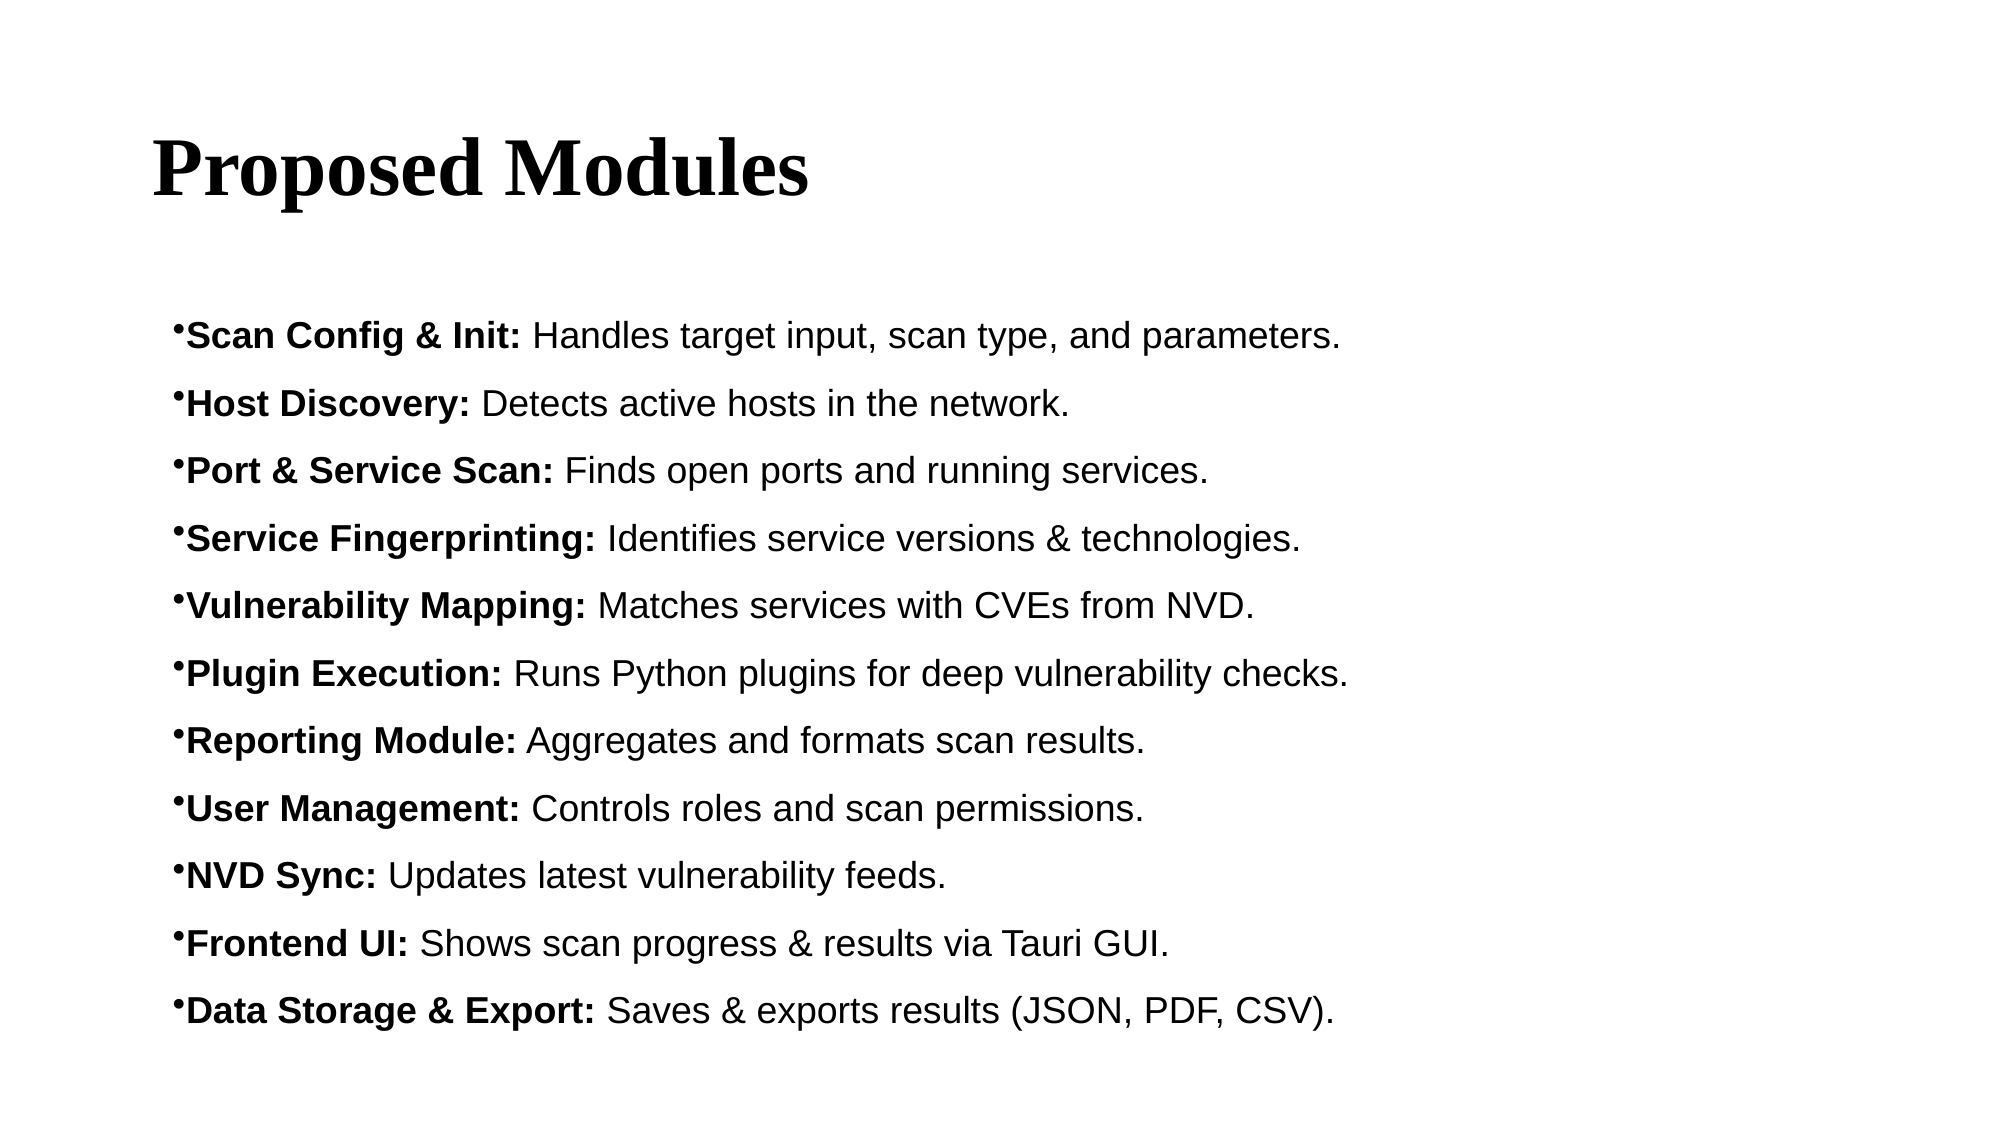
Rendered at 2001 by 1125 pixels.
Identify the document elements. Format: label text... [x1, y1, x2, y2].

title Proposed Modules [137, 59, 1863, 278]
list Scan Config & Init: Handles target input, scan type, and parameters. Host Discovery: Detects active hosts in the network. Port & Service Scan: Finds open ports and running services. Service Fingerprinting: Identifies service versions & technologies. Vulnerability Mapping: Matches services with CVEs from NVD. Plugin Execution: Runs Python plugins for deep vulnerability checks. Reporting Module: Aggregates and formats scan results. User Management: Controls roles and scan permissions. NVD Sync: Updates latest vulnerability feeds. Frontend UI: Shows scan progress & results via Tauri GUI. Data Storage & Export: Saves & exports results (JSON, PDF, CSV). [157, 280, 1378, 1039]
